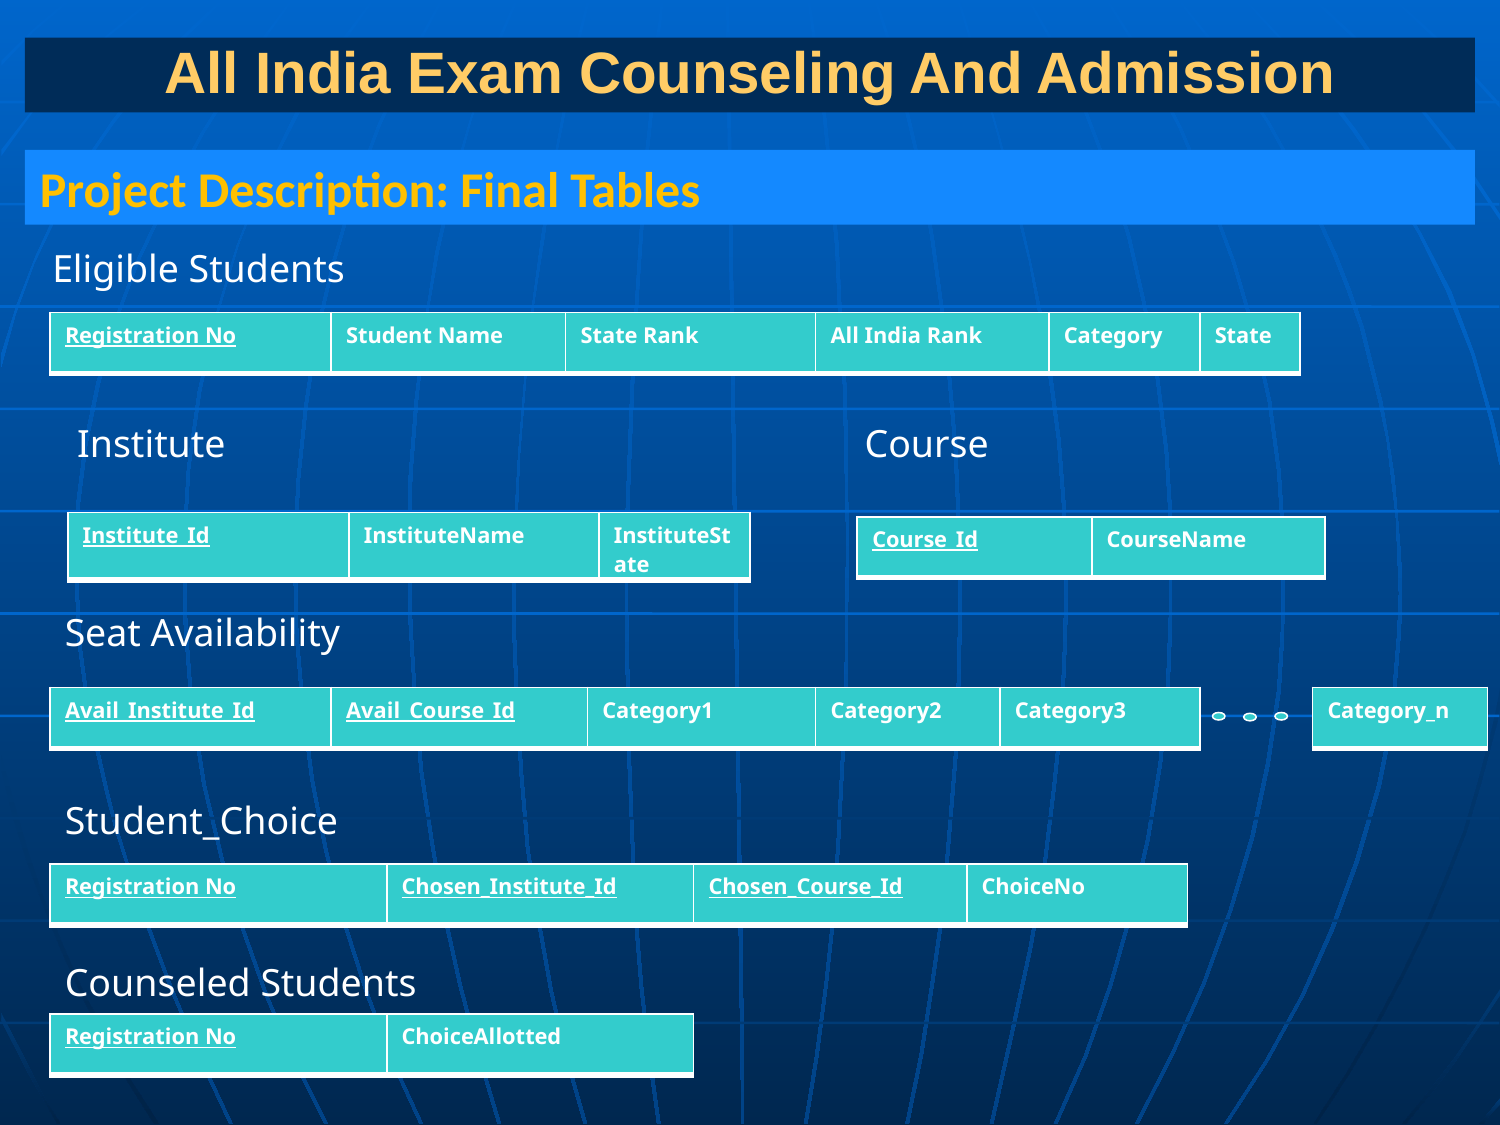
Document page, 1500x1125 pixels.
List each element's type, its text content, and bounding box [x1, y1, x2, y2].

text_box Counseled Students [49, 951, 513, 1012]
table_header Avail_Institute_Id [51, 688, 330, 746]
table_header Category2 [816, 688, 999, 746]
table_header Category3 [1001, 688, 1199, 746]
text_box Seat Availability [49, 601, 513, 662]
table_header CourseName [1093, 518, 1324, 575]
table_header Registration No [51, 313, 330, 371]
text_box Student_Choice [49, 789, 513, 850]
table_header Avail_Course_Id [332, 688, 587, 746]
text_box [1243, 713, 1257, 721]
table_header Institute_Id [69, 513, 348, 577]
title All India Exam Counseling And Admission [24, 37, 1476, 113]
table_header ChoiceAllotted [388, 1015, 693, 1072]
table_header Registration No [51, 865, 386, 922]
table_header Category_n [1313, 688, 1487, 746]
table_header InstituteState [600, 513, 749, 577]
table_header Chosen_Institute_Id [388, 865, 693, 922]
table_header State Rank [566, 313, 815, 371]
table_header Category1 [588, 688, 815, 746]
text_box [49, 237, 1413, 299]
table_header State [1201, 313, 1299, 371]
table_header Category [1050, 313, 1199, 371]
text_box Project Description: Final Tables [24, 149, 1475, 225]
table_header Chosen_Course_Id [694, 865, 966, 922]
table_header Course_Id [858, 518, 1091, 575]
text_box [1274, 712, 1288, 721]
table_header Registration No [51, 1015, 386, 1072]
table_header Student Name [332, 313, 565, 371]
text_box Eligible Students [37, 237, 47, 298]
table_header All India Rank [816, 313, 1048, 371]
table_header ChoiceNo [968, 865, 1187, 922]
text_box Institute [62, 412, 525, 473]
table_header InstituteName [350, 513, 598, 577]
text_box Course [849, 412, 1313, 473]
text_box [1212, 712, 1225, 721]
